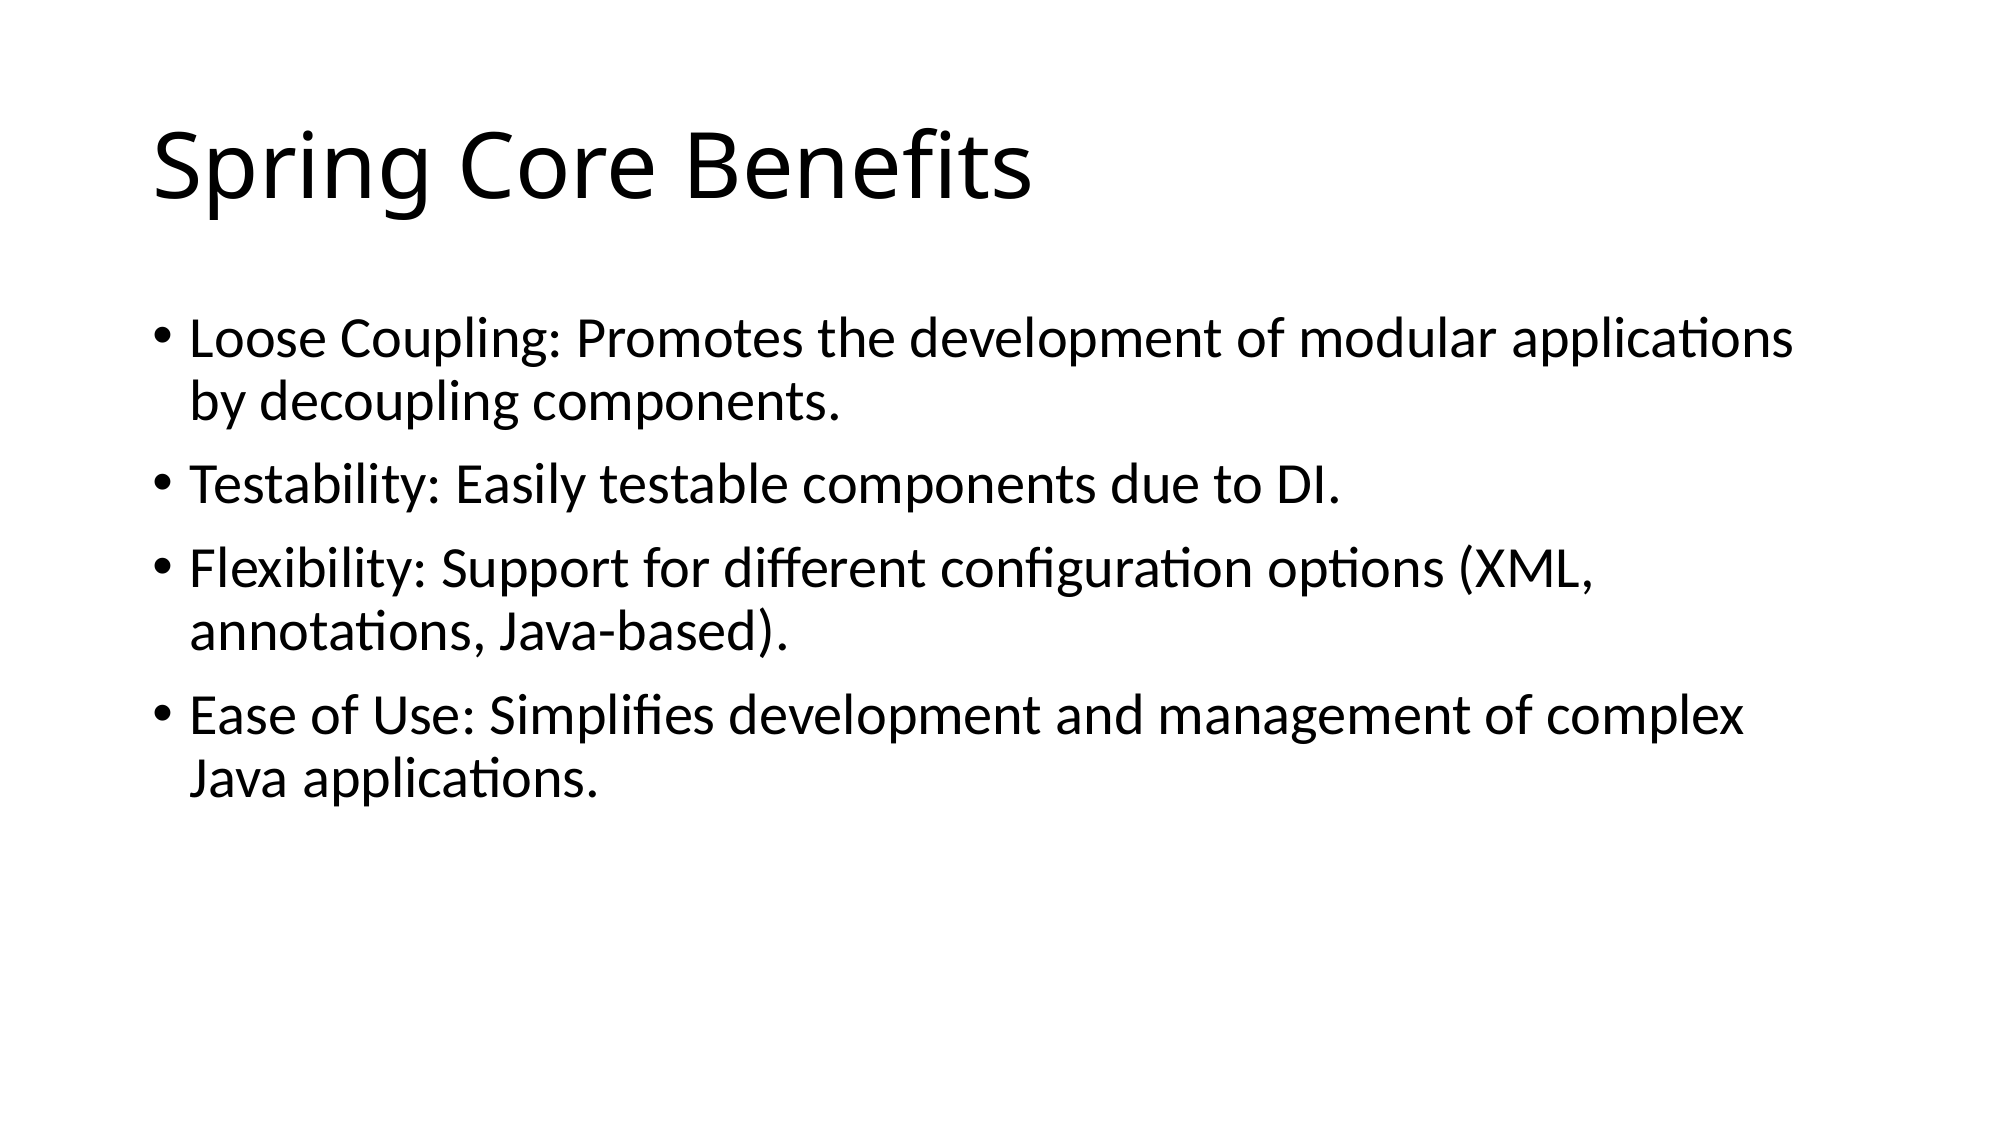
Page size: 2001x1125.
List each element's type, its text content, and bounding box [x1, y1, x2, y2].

title Spring Core Benefits [137, 59, 1863, 278]
list Loose Coupling: Promotes the development of modular applications by decoupling components. Testability: Easily testable components due to DI. Flexibility: Support for different configuration options (XML, annotations, Java-based). Ease of Use: Simplifies development and management of complex Java applications. [137, 299, 1863, 1014]
